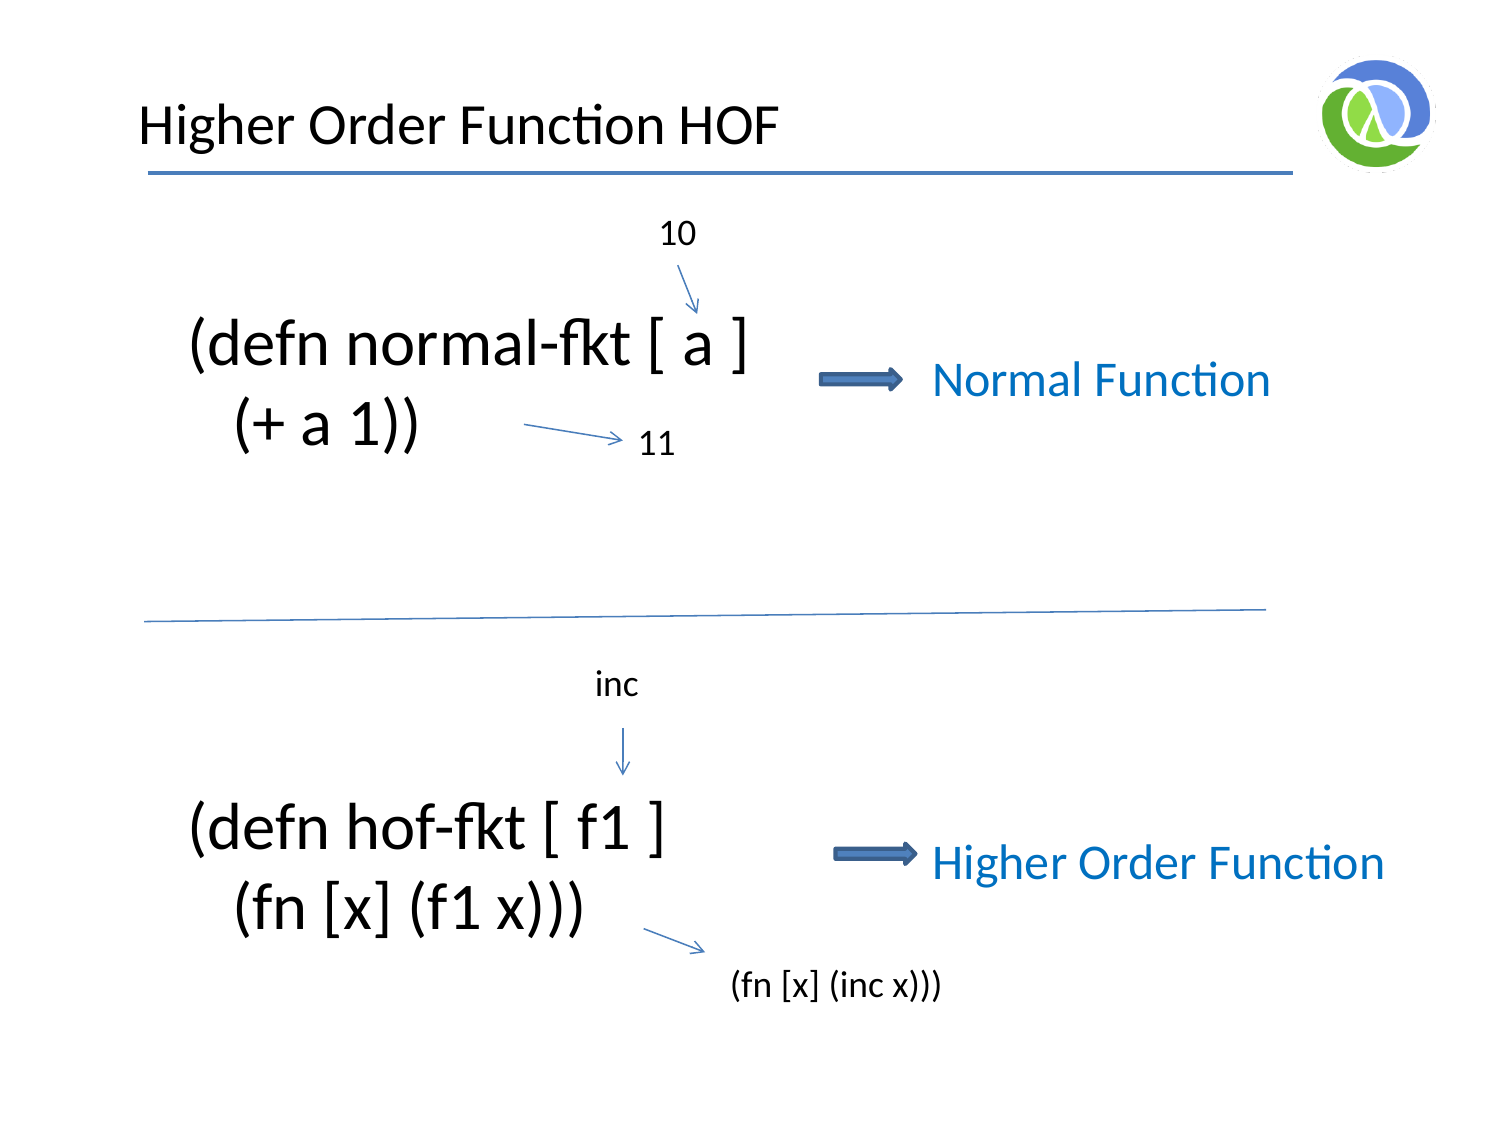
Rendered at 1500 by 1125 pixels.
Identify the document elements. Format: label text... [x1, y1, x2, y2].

text_box (defn normal-fkt [ a ] (+ a 1)) [172, 291, 872, 467]
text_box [677, 264, 698, 315]
picture [1316, 54, 1436, 173]
text_box (defn hof-fkt [ f1 ] (fn [x] (f1 x))) [172, 775, 804, 951]
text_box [643, 928, 706, 953]
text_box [523, 424, 624, 442]
text_box (fn [x] (inc x))) [715, 952, 967, 1012]
text_box Normal Function [917, 338, 1287, 414]
text_box [833, 841, 918, 866]
text_box Higher Order Function [917, 822, 1401, 897]
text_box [143, 609, 1267, 622]
text_box 11 [622, 410, 698, 471]
text_box [818, 367, 903, 392]
text_box Higher Order Function HOF [123, 79, 1270, 165]
text_box 10 [643, 200, 721, 261]
text_box inc [580, 651, 666, 712]
